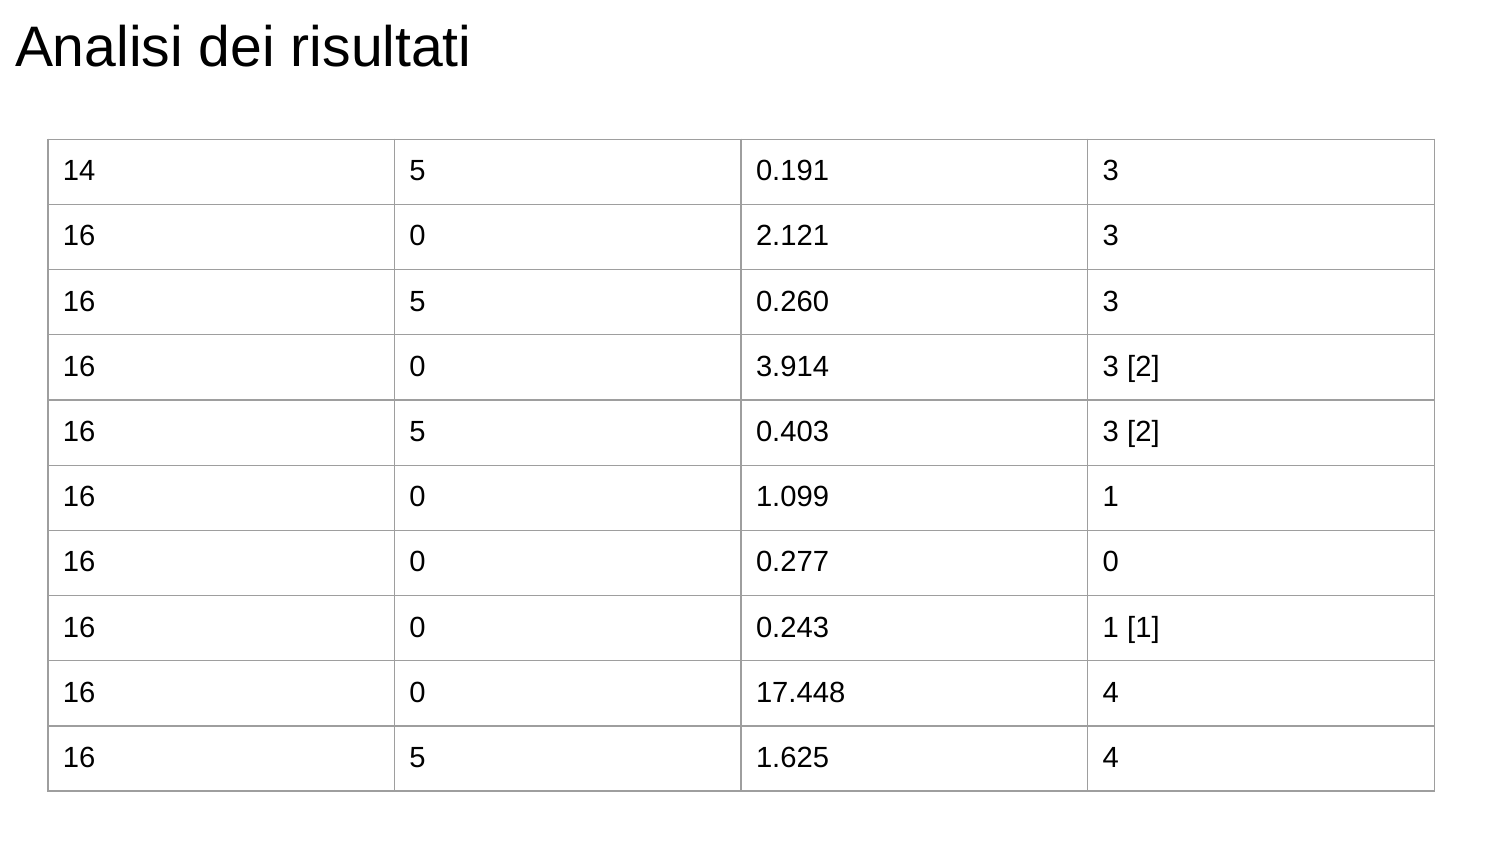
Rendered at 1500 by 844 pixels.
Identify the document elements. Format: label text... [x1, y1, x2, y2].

table_cell 1.625 [742, 727, 1087, 790]
table_cell 3.914 [742, 335, 1087, 399]
table_cell 16 [49, 466, 394, 530]
table_cell 17.448 [742, 661, 1087, 725]
table_cell 16 [49, 335, 394, 399]
table_cell 1 [1088, 466, 1434, 530]
title Analisi dei risultati [0, 0, 1398, 94]
table_cell 0 [1088, 531, 1434, 595]
table_cell 16 [49, 727, 394, 790]
table_cell 3 [1088, 270, 1434, 334]
table_cell 3 [2] [1088, 335, 1434, 399]
table_cell 16 [49, 270, 394, 334]
table_cell 0.403 [742, 401, 1087, 465]
table_cell 4 [1088, 661, 1434, 725]
table_cell 16 [49, 401, 394, 465]
table_cell 0 [395, 596, 740, 660]
table_cell 4 [1088, 727, 1434, 790]
table_cell 0.277 [742, 531, 1087, 595]
table_cell 16 [49, 661, 394, 725]
table_cell 5 [395, 727, 740, 790]
table_header 0.191 [742, 140, 1087, 204]
table_cell 16 [49, 205, 394, 269]
table_cell 0 [395, 205, 740, 269]
table_cell 3 [2] [1088, 401, 1434, 465]
table_header 5 [395, 140, 740, 204]
table_cell 16 [49, 596, 394, 660]
table_cell 1 [1] [1088, 596, 1434, 660]
table_cell 16 [49, 531, 394, 595]
table_header 14 [49, 140, 394, 204]
table_cell 5 [395, 401, 740, 465]
table_cell 1.099 [742, 466, 1087, 530]
table_cell 0 [395, 466, 740, 530]
table_cell 0 [395, 531, 740, 595]
table_cell 3 [1088, 205, 1434, 269]
table_cell 0.243 [742, 596, 1087, 660]
table_cell 5 [395, 270, 740, 334]
table_cell 0 [395, 335, 740, 399]
table_cell 0.260 [742, 270, 1087, 334]
table_cell 2.121 [742, 205, 1087, 269]
table_cell 0 [395, 661, 740, 725]
table_header 3 [1088, 140, 1434, 204]
